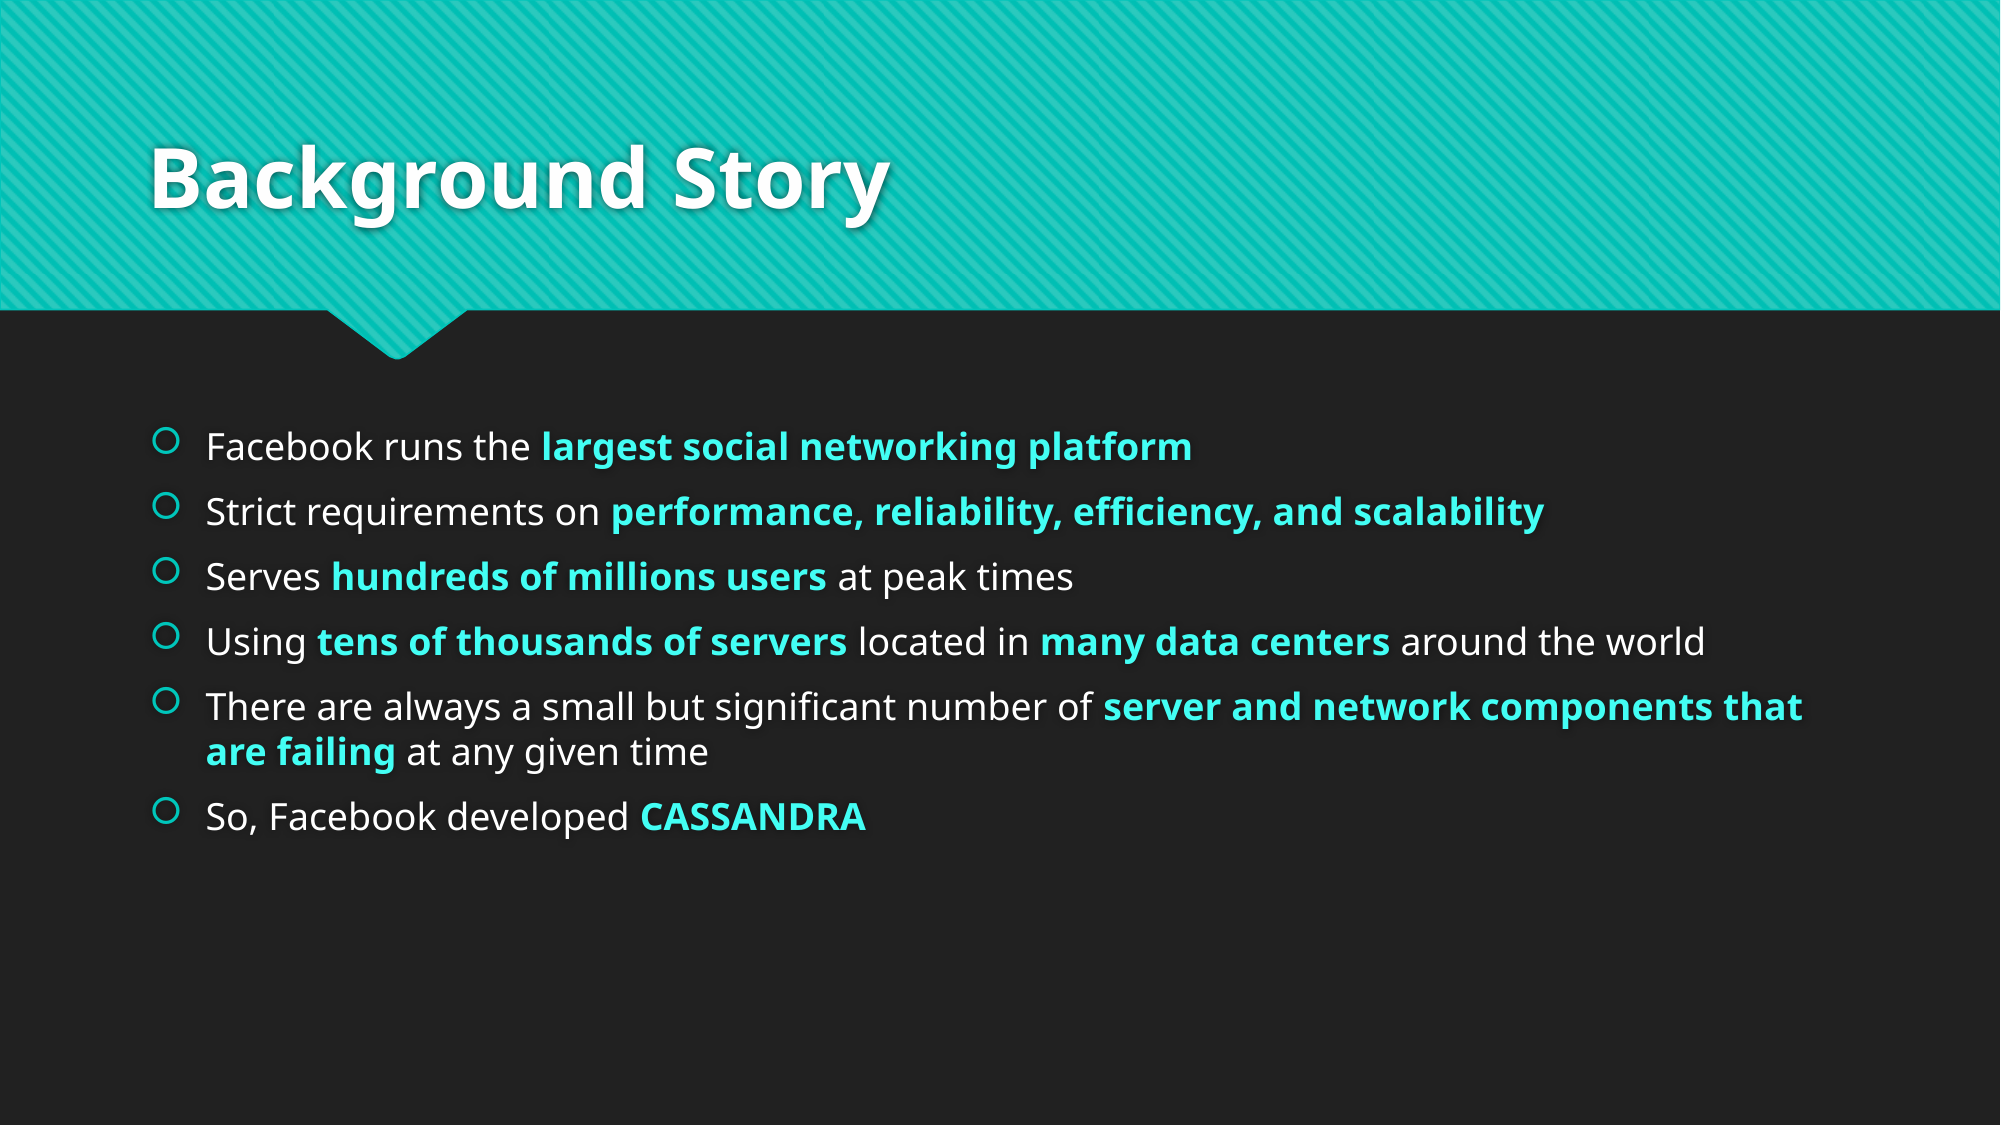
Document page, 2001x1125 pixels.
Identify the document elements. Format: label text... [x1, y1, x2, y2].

list Facebook runs the largest social networking platform Strict requirements on performance, reliability, efficiency, and scalability Serves hundreds of millions users at peak times Using tens of thousands of servers located in many data centers around the world There are always a small but significant number of server and network components that are failing at any given time So, Facebook developed CASSANDRA [134, 364, 1866, 962]
title Background Story [132, 73, 1868, 233]
